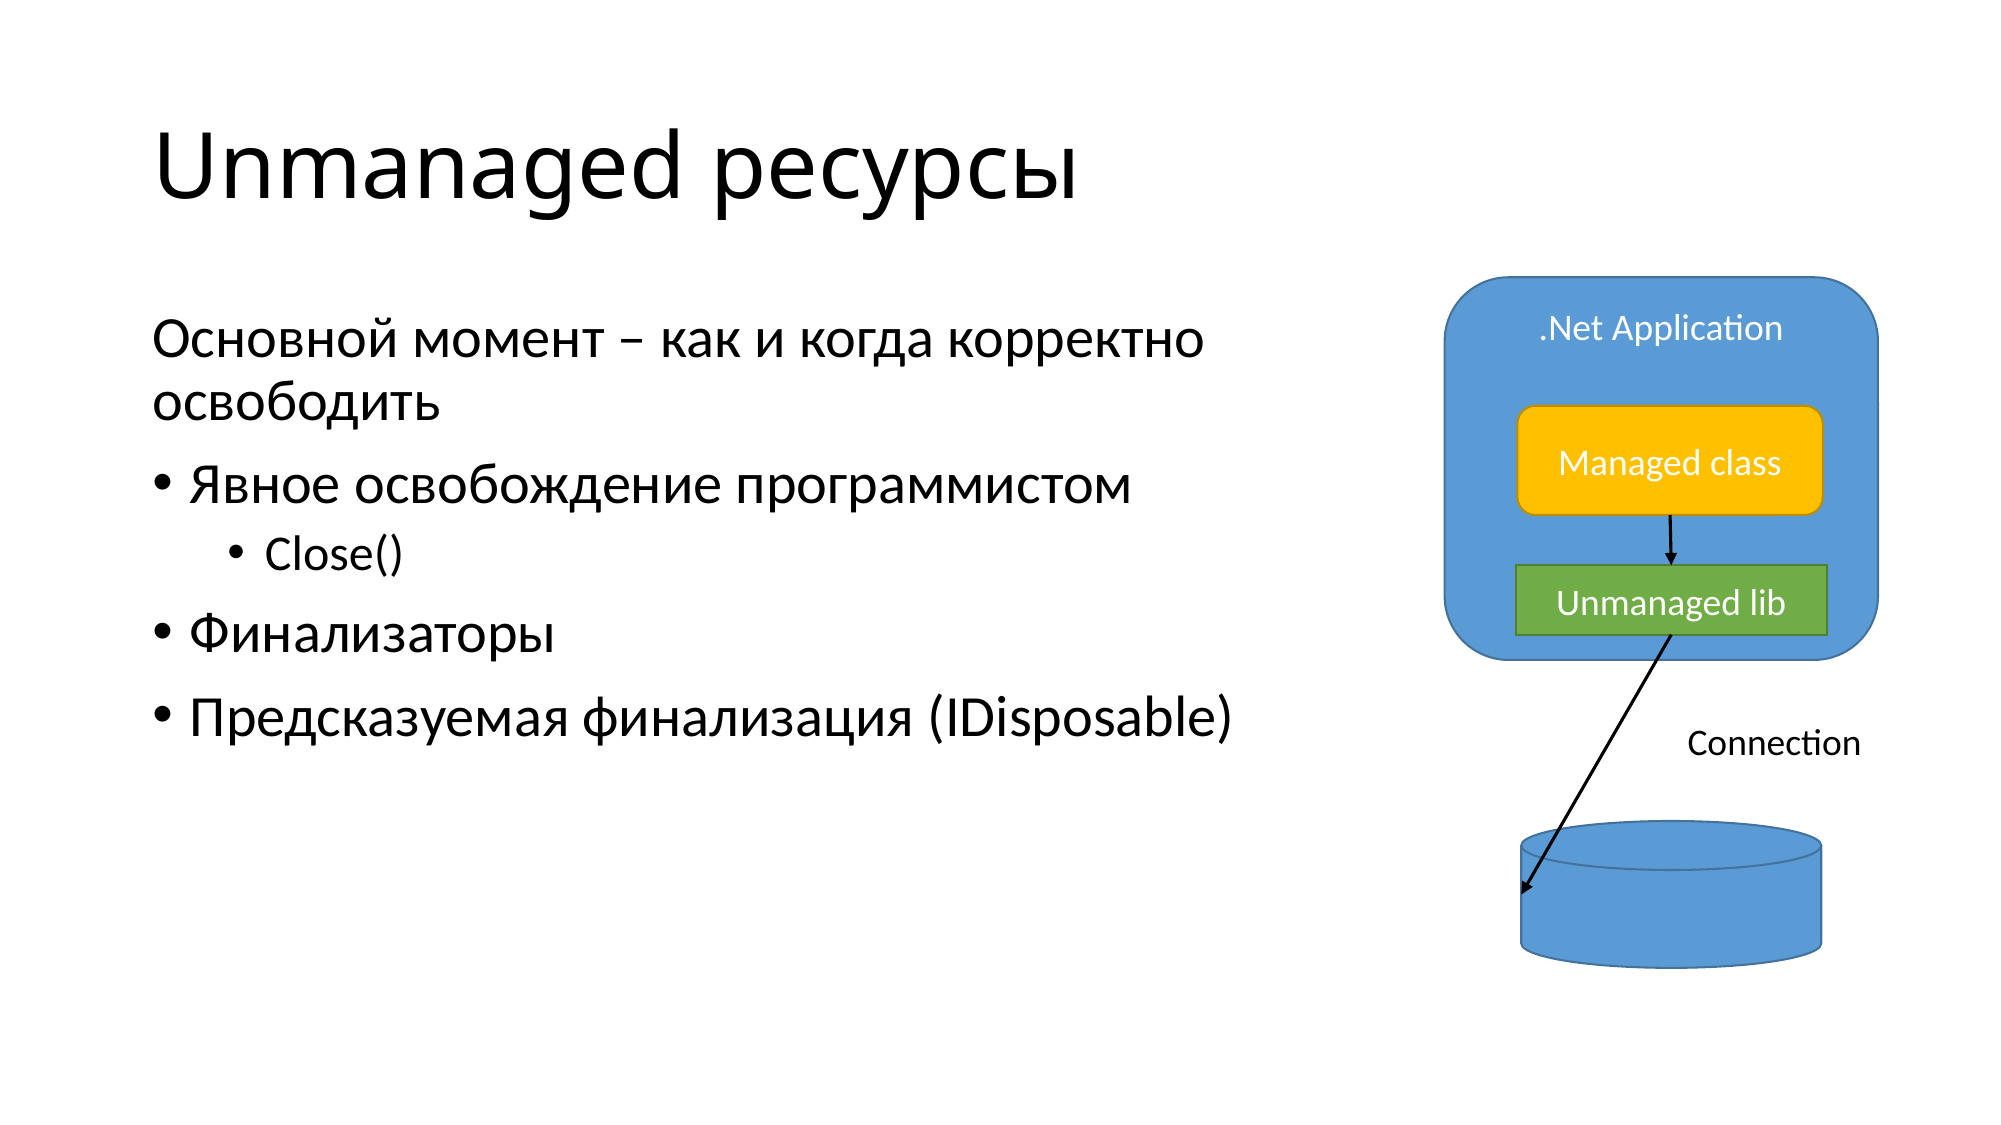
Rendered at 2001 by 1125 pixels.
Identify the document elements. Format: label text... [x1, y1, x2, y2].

text_box Connection [1672, 710, 1877, 770]
title Unmanaged ресурсы [137, 59, 1863, 278]
text_box .Net Application [1443, 276, 1880, 661]
text_box Managed class [1516, 404, 1824, 517]
list Основной момент – как и когда корректно освободить Явное освобождение программистом Close() Финализаторы Предсказуемая финализация (IDisposable) [137, 299, 1284, 1014]
text_box Unmanaged lib [1515, 564, 1828, 636]
text_box [1520, 819, 1823, 969]
